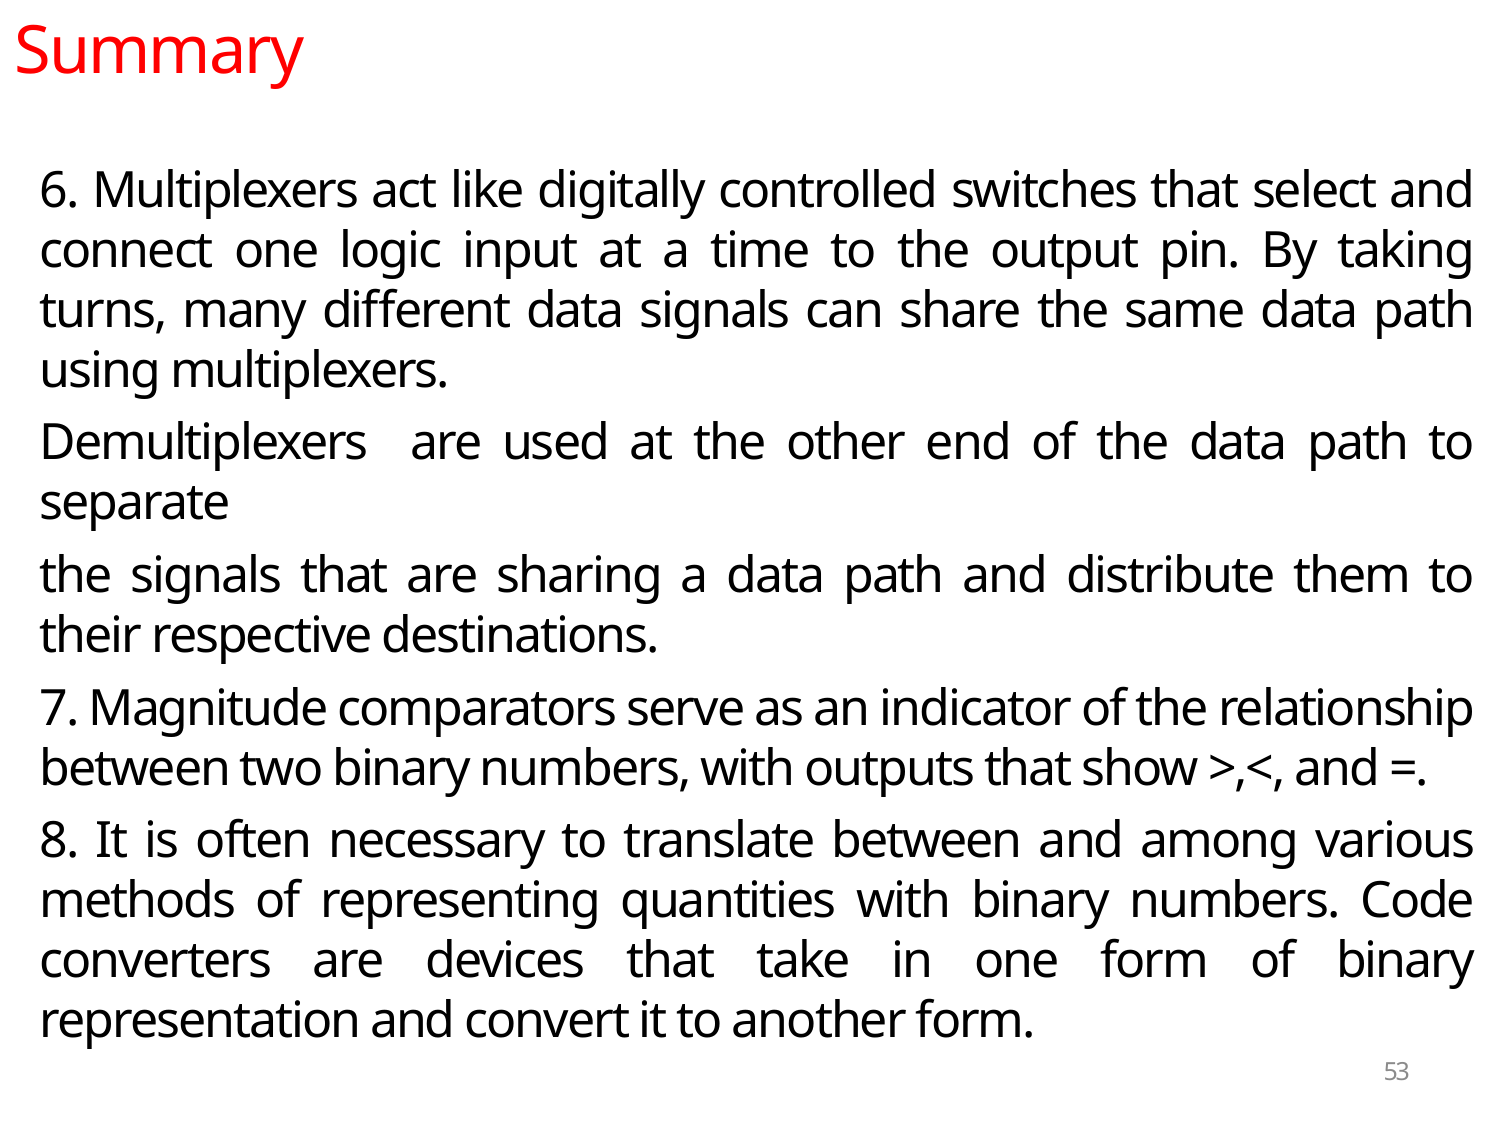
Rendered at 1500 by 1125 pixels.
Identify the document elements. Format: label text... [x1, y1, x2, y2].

slide_number 53 [1074, 1055, 1425, 1103]
text_box 6. Multiplexers act like digitally controlled switches that select and connect one logic input at a time to the output pin. By taking turns, many different data signals can share the same data path using multiplexers. Demultiplexers are used at the other end of the data path to separate the signals that are sharing a data path and distribute them to their respective destinations. 7. Magnitude comparators serve as an indicator of the relationship between two binary numbers, with outputs that show >,<, and =. 8. It is often necessary to translate between and among various methods of representing quantities with binary numbers. Code converters are devices that take in one form of binary representation and convert it to another form. [24, 149, 1488, 1055]
text_box Summary [0, 0, 1338, 95]
